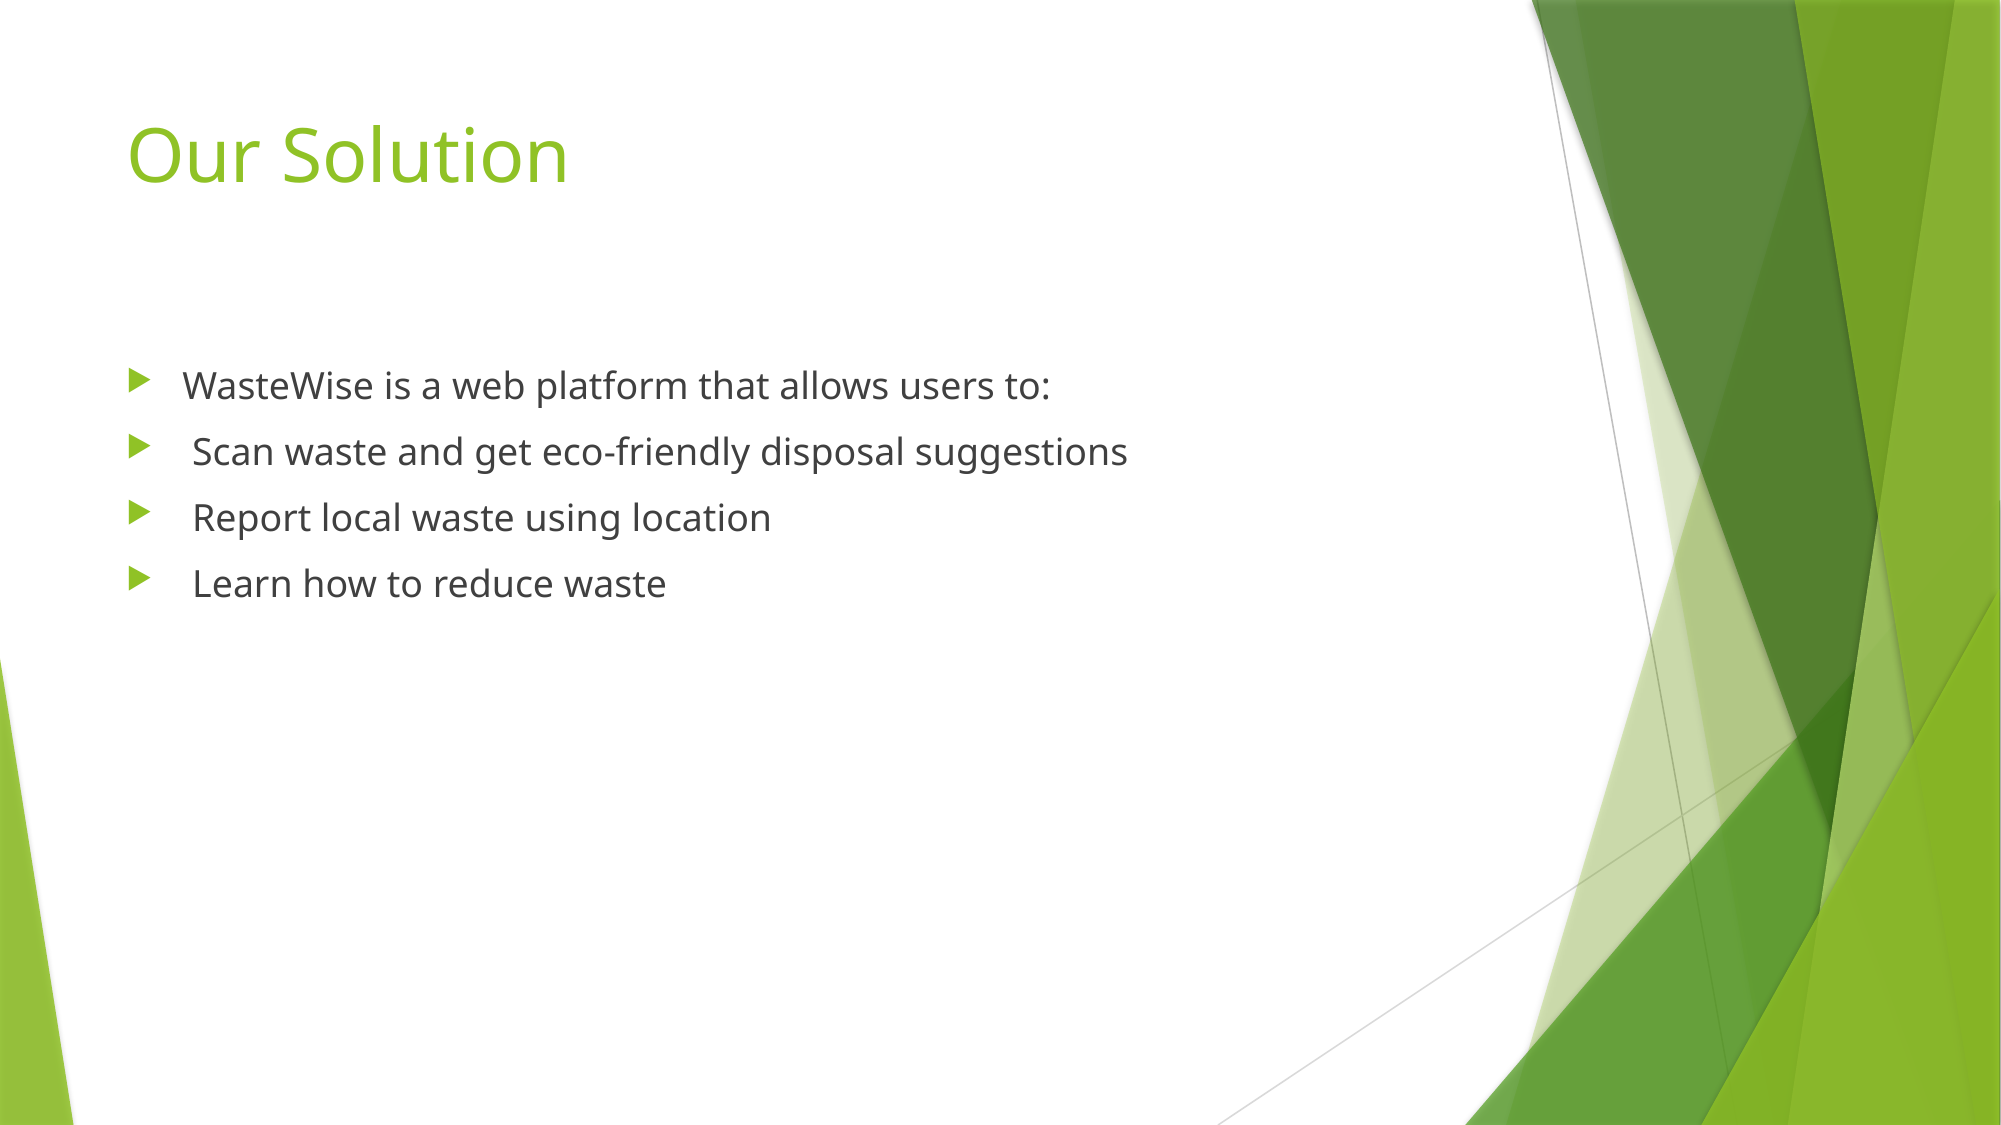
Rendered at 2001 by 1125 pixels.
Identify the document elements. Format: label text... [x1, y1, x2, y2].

list WasteWise is a web platform that allows users to: Scan waste and get eco-friendly disposal suggestions Report local waste using location Learn how to reduce waste [111, 354, 1522, 992]
title Our Solution [111, 99, 1522, 317]
